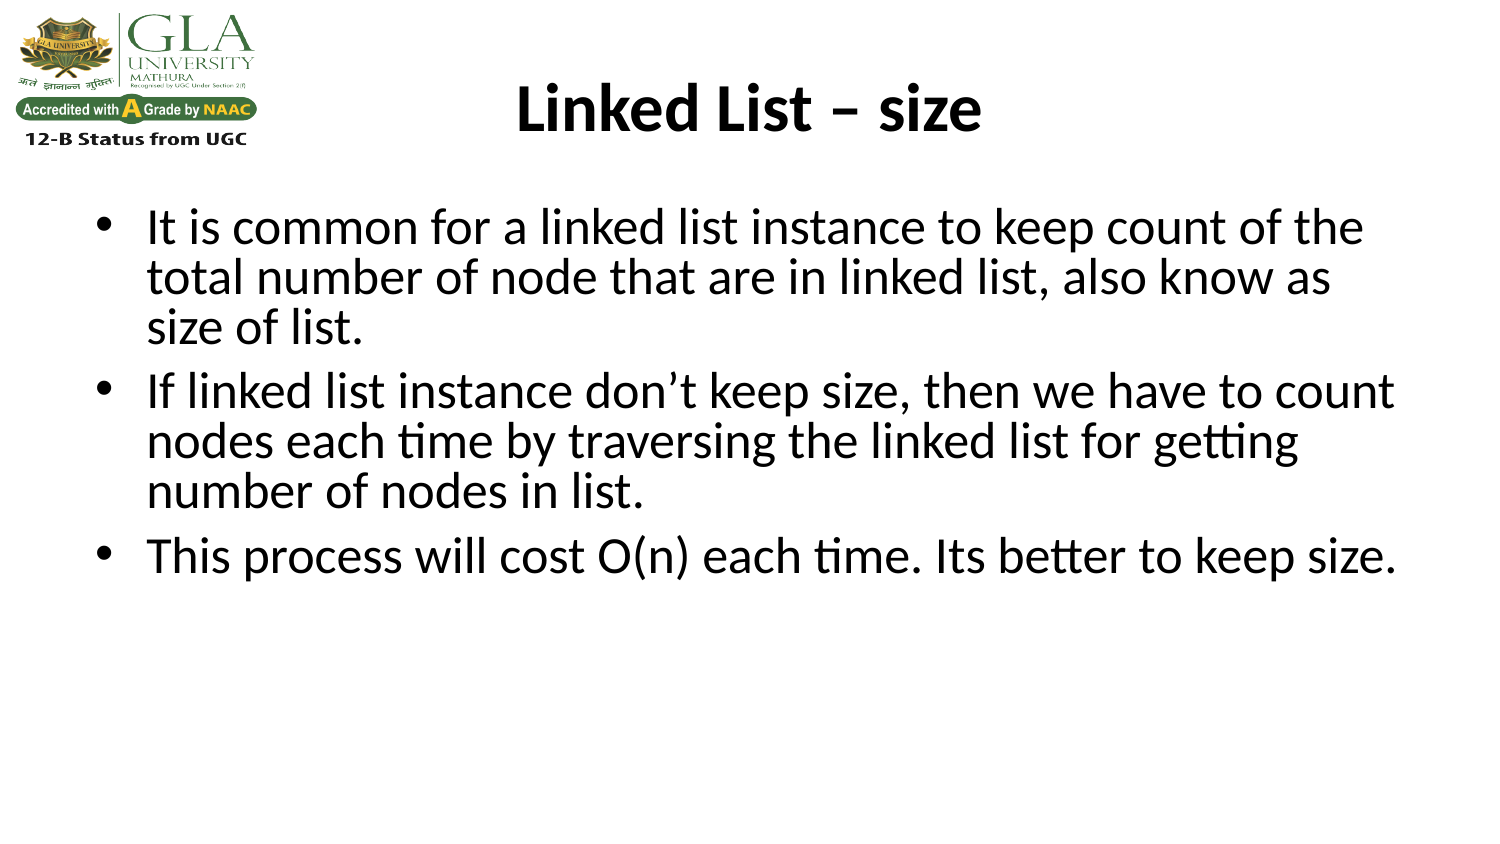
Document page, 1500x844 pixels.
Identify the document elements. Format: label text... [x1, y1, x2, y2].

text_box It is common for a linked list instance to keep count of the total number of node that are in linked list, also know as size of list. If linked list instance don’t keep size, then we have to count nodes each time by traversing the linked list for getting number of nodes in list. This process will cost O(n) each time. Its better to keep size. [74, 196, 1425, 754]
text_box Linked List – size [74, 33, 1425, 175]
picture [9, 8, 263, 150]
